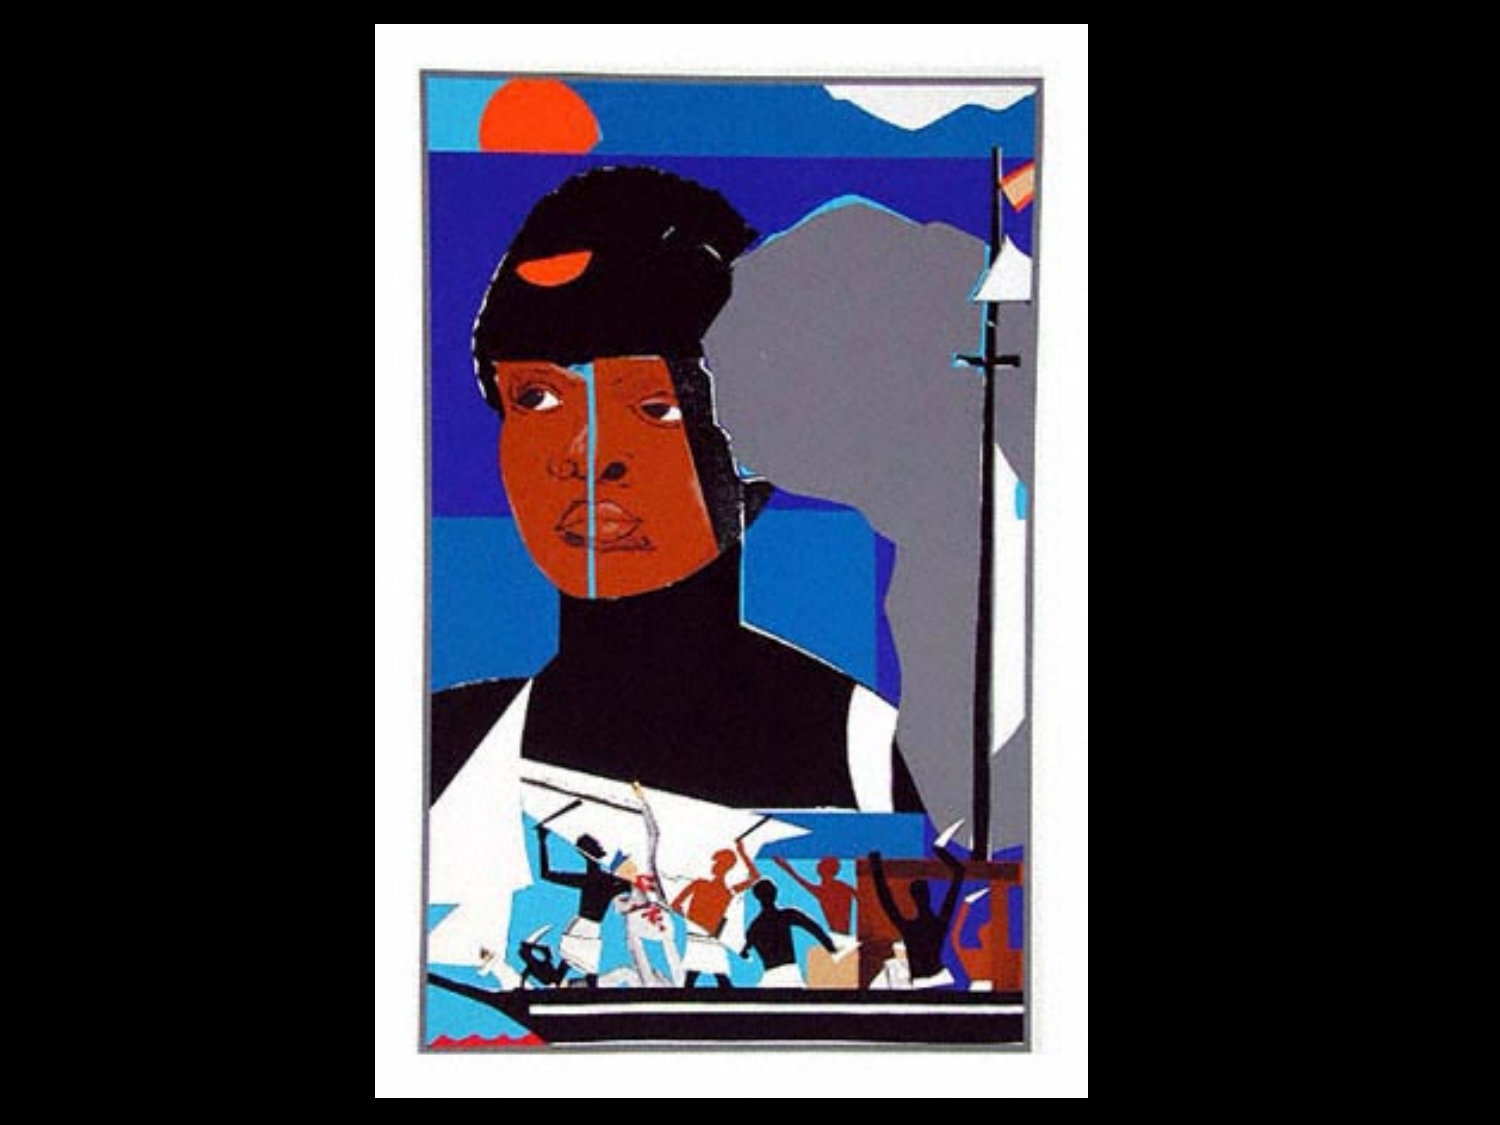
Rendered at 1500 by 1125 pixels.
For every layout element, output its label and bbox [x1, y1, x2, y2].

picture [374, 24, 1088, 1098]
